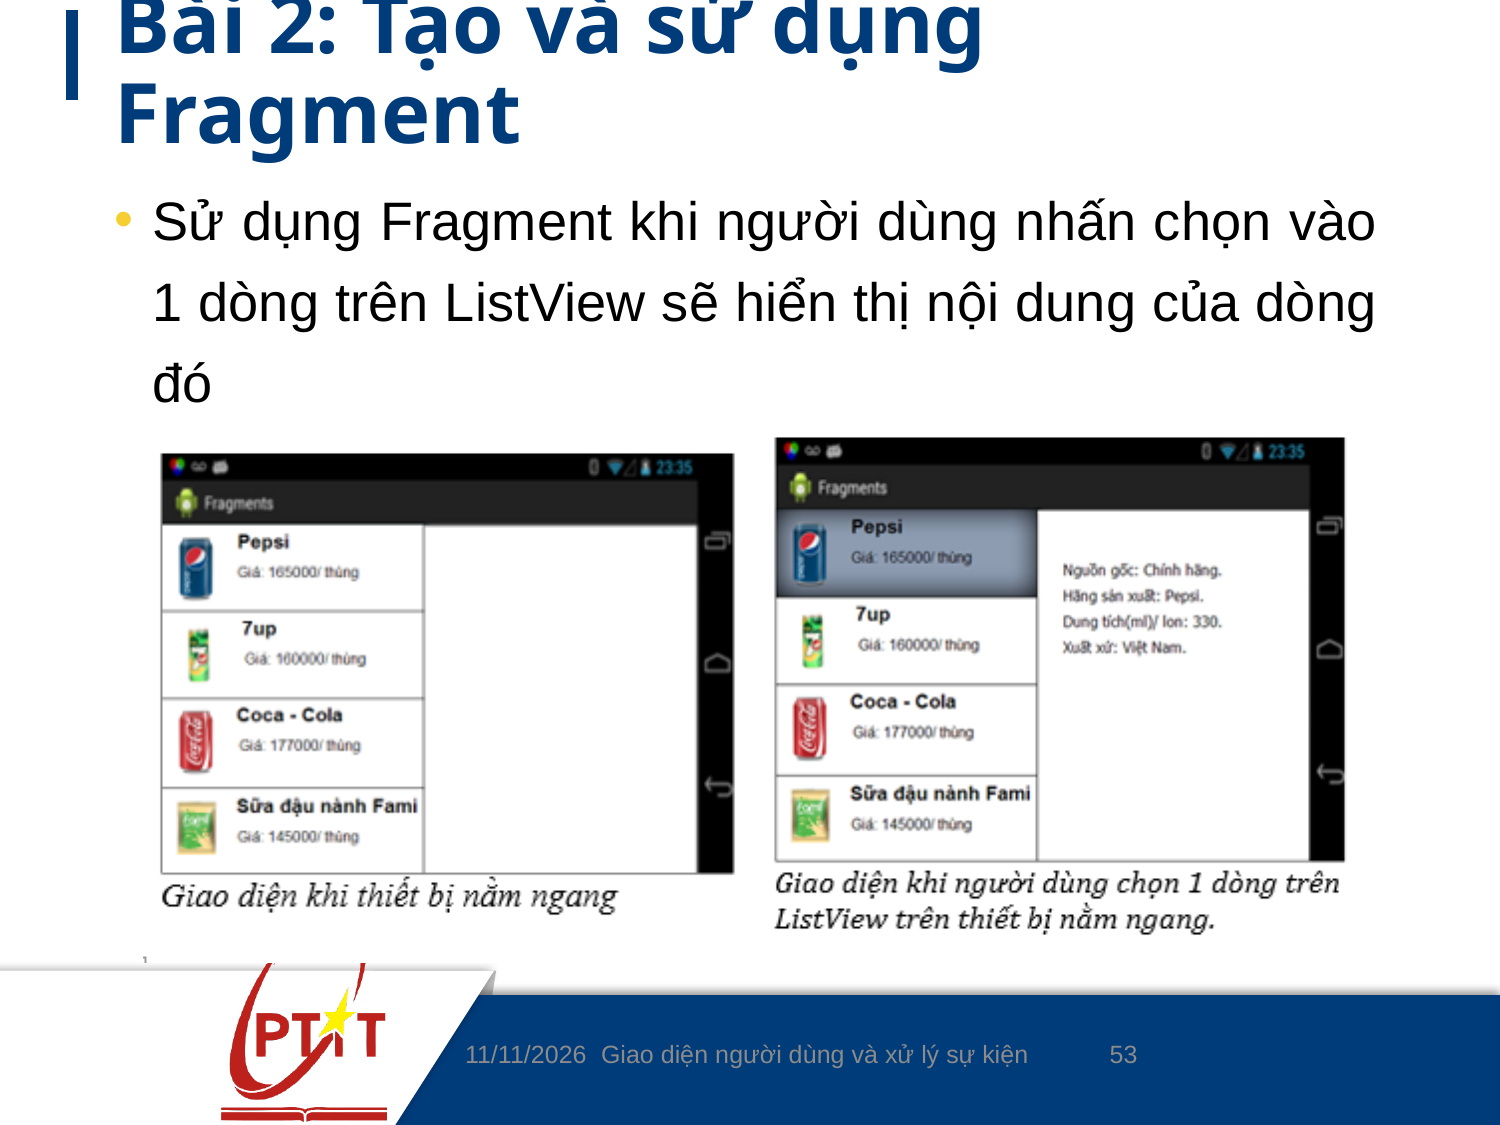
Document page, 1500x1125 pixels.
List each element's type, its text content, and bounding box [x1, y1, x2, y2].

picture [143, 424, 1355, 1122]
title Bài 2: Tạo và sử dụng Fragment [99, 5, 1394, 138]
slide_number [450, 1023, 561, 1084]
footer Giao diện người dùng và xử lý sự kiện [561, 1023, 815, 1084]
list Sử dụng Fragment khi người dùng nhấn chọn vào 1 dòng trên ListView sẽ hiển thị nội dung của dòng đó [99, 162, 1394, 882]
slide_number 53 [815, 1023, 1153, 1084]
